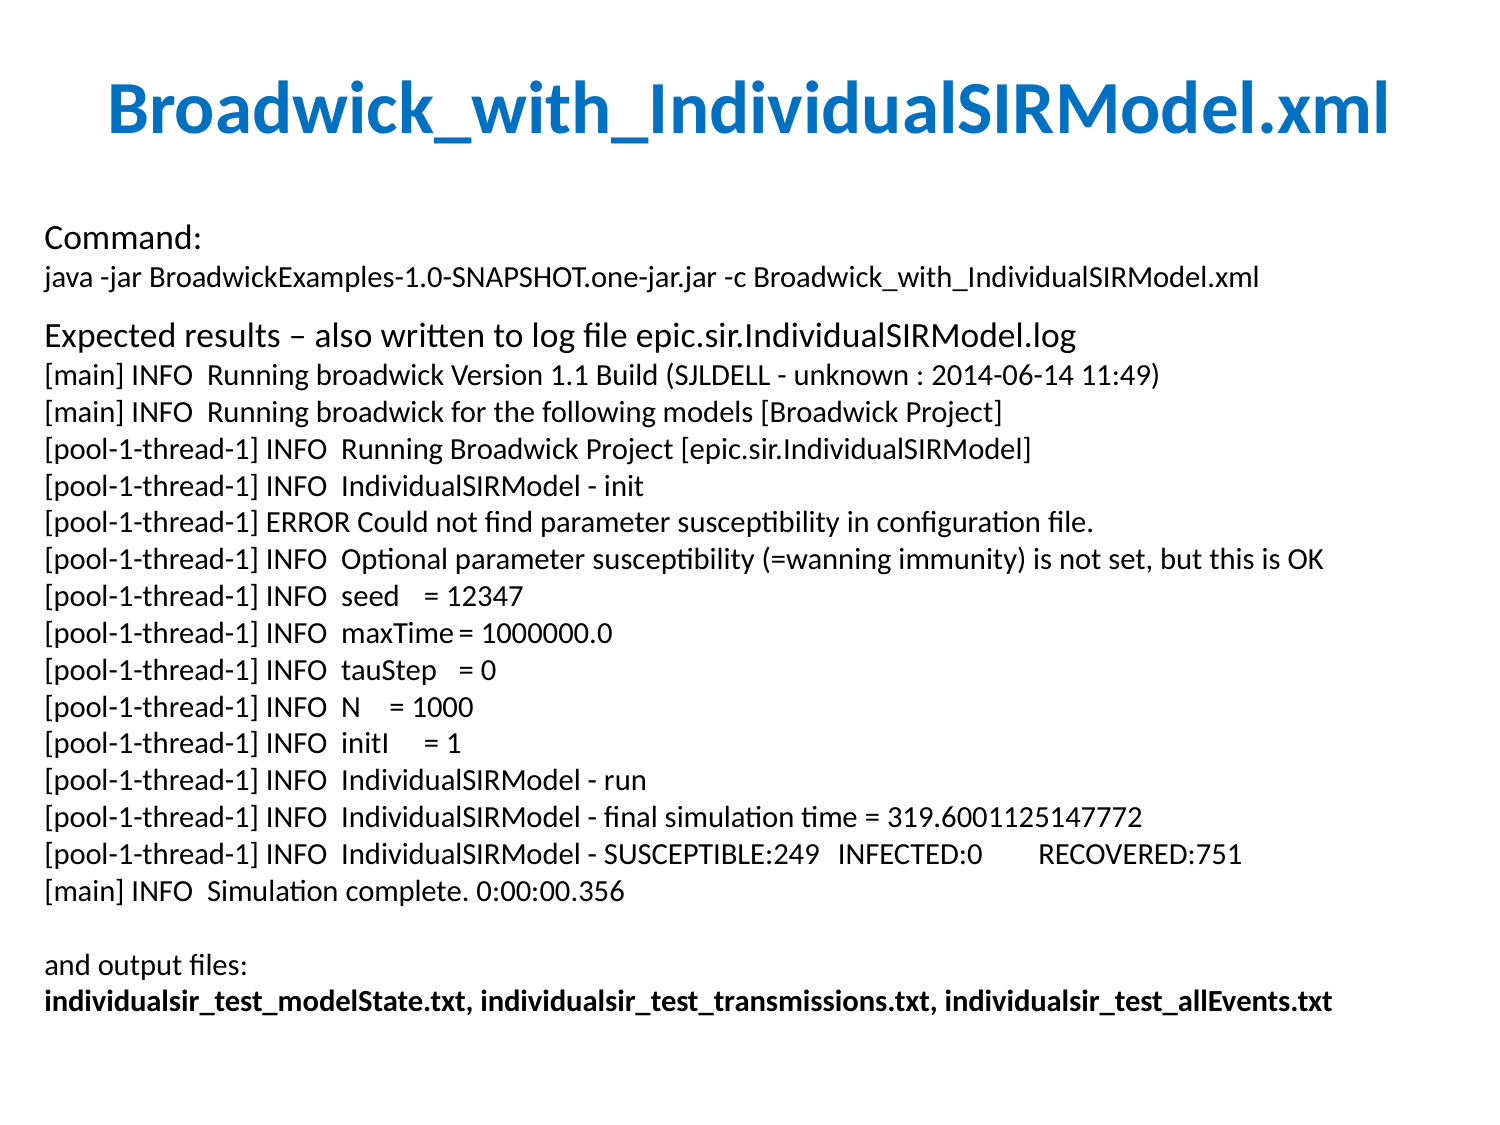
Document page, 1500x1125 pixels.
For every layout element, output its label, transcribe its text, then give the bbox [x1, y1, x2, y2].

title Broadwick_with_IndividualSIRModel.xml [75, 20, 1425, 209]
list Command: java -jar BroadwickExamples-1.0-SNAPSHOT.one-jar.jar -c Broadwick_with_IndividualSIRModel.xml Expected results – also written to log file epic.sir.IndividualSIRModel.log [main] INFO Running broadwick Version 1.1 Build (SJLDELL - unknown : 2014-06-14 11:49) [main] INFO Running broadwick for the following models [Broadwick Project] [pool-1-thread-1] INFO Running Broadwick Project [epic.sir.IndividualSIRModel] [pool-1-thread-1] INFO IndividualSIRModel - init [pool-1-thread-1] ERROR Could not find parameter susceptibility in configuration file. [pool-1-thread-1] INFO Optional parameter susceptibility (=wanning immunity) is not set, but this is OK [pool-1-thread-1] INFO seed = 12347 [pool-1-thread-1] INFO maxTime = 1000000.0 [pool-1-thread-1] INFO tauStep = 0 [pool-1-thread-1] INFO N = 1000 [pool-1-thread-1] INFO initI = 1 [pool-1-thread-1] INFO IndividualSIRModel - run [pool-1-thread-1] INFO IndividualSIRModel - final simulation time = 319.6001125147772 [pool-1-thread-1] INFO IndividualSIRModel - SUSCEPTIBLE:249 INFECTED:0 RECOVERED:751 [main] INFO Simulation complete. 0:00:00.356 and output files: individualsir_test_modelState.txt, individualsir_test_transmissions.txt, individualsir_test_allEvents.txt [29, 215, 1471, 1035]
